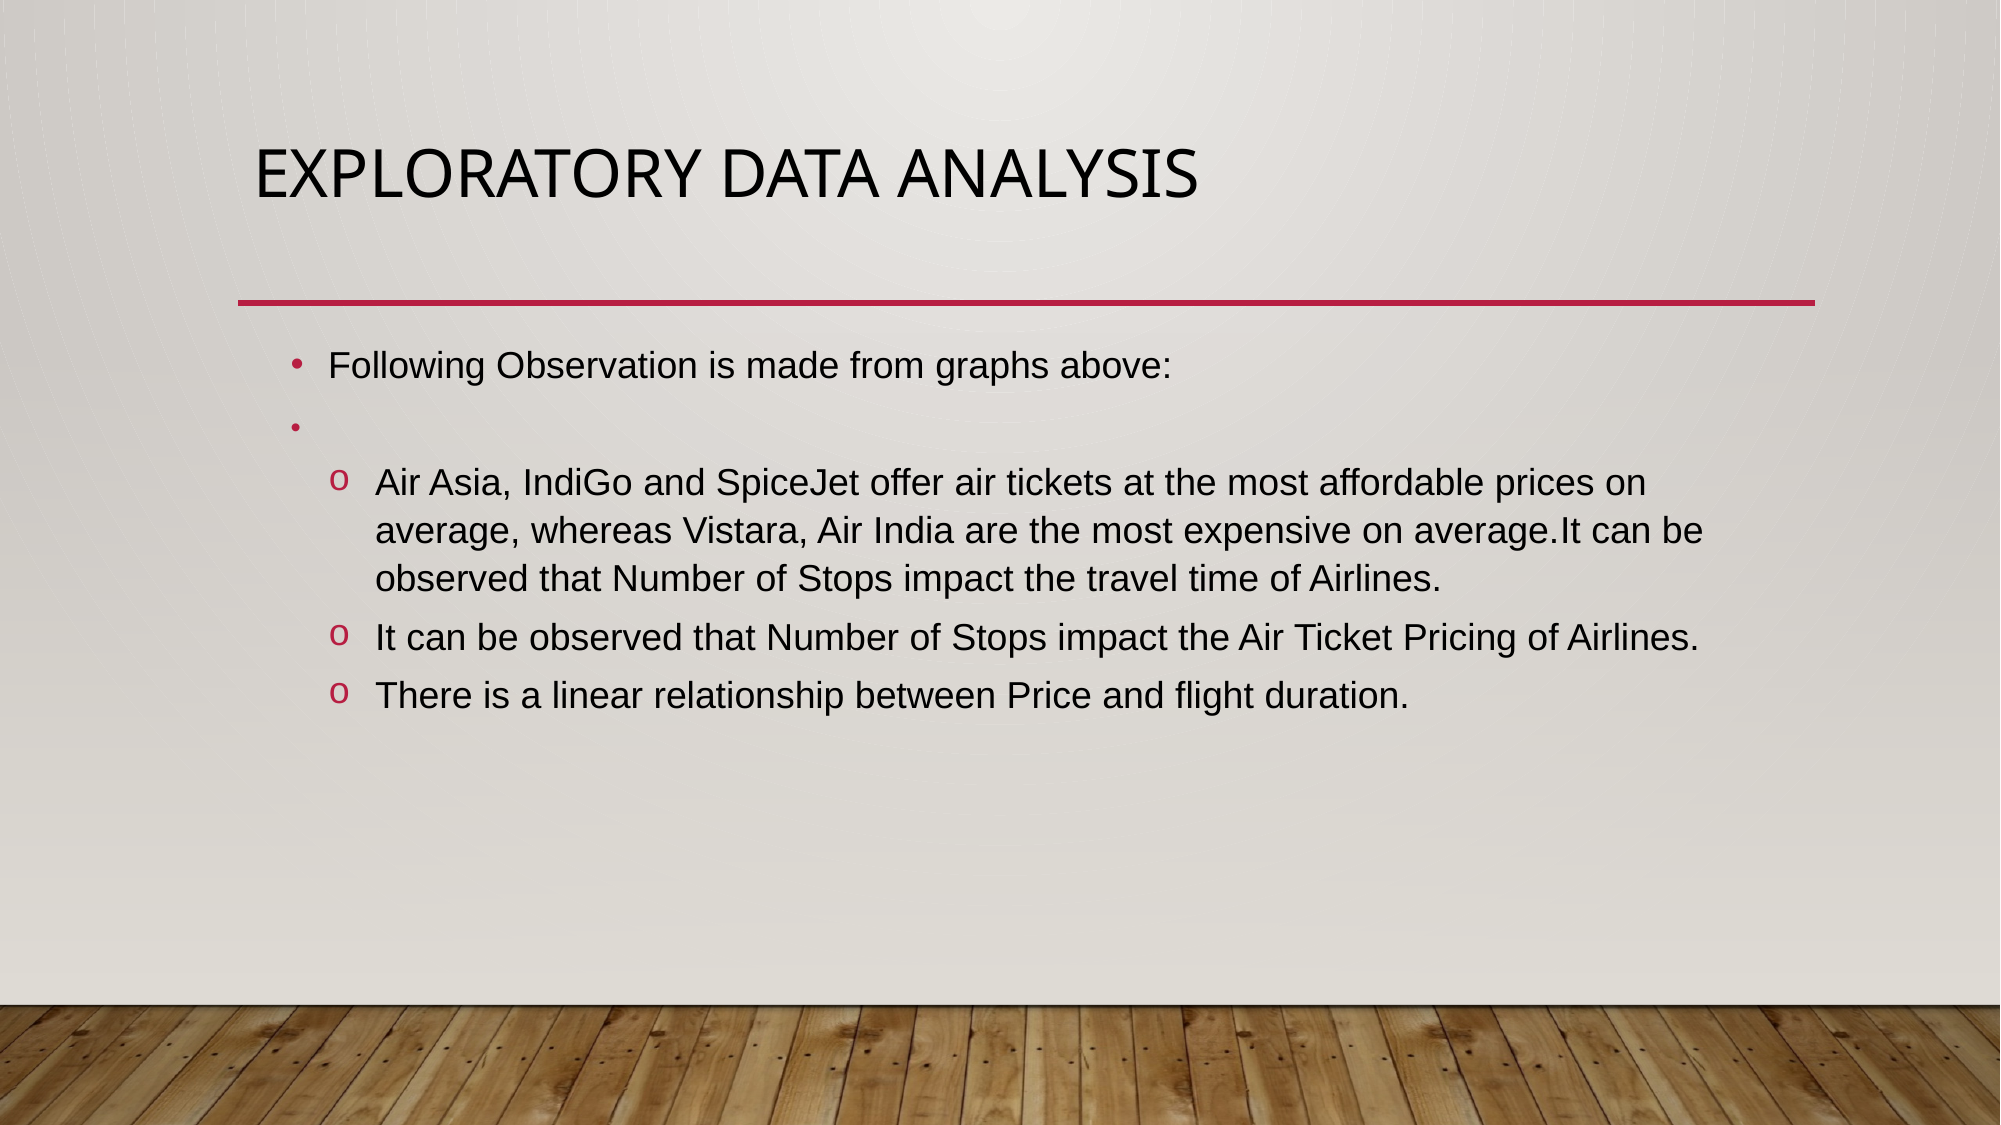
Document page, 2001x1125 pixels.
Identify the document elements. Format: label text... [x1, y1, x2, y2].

title Exploratory Data Analysis [238, 131, 1814, 305]
list Following Observation is made from graphs above: Air Asia, IndiGo and SpiceJet offer air tickets at the most affordable prices on average, whereas Vistara, Air India are the most expensive on average.It can be observed that Number of Stops impact the travel time of Airlines. It can be observed that Number of Stops impact the Air Ticket Pricing of Airlines. There is a linear relationship between Price and flight duration. [238, 330, 1814, 897]
picture [0, 1005, 2000, 1125]
